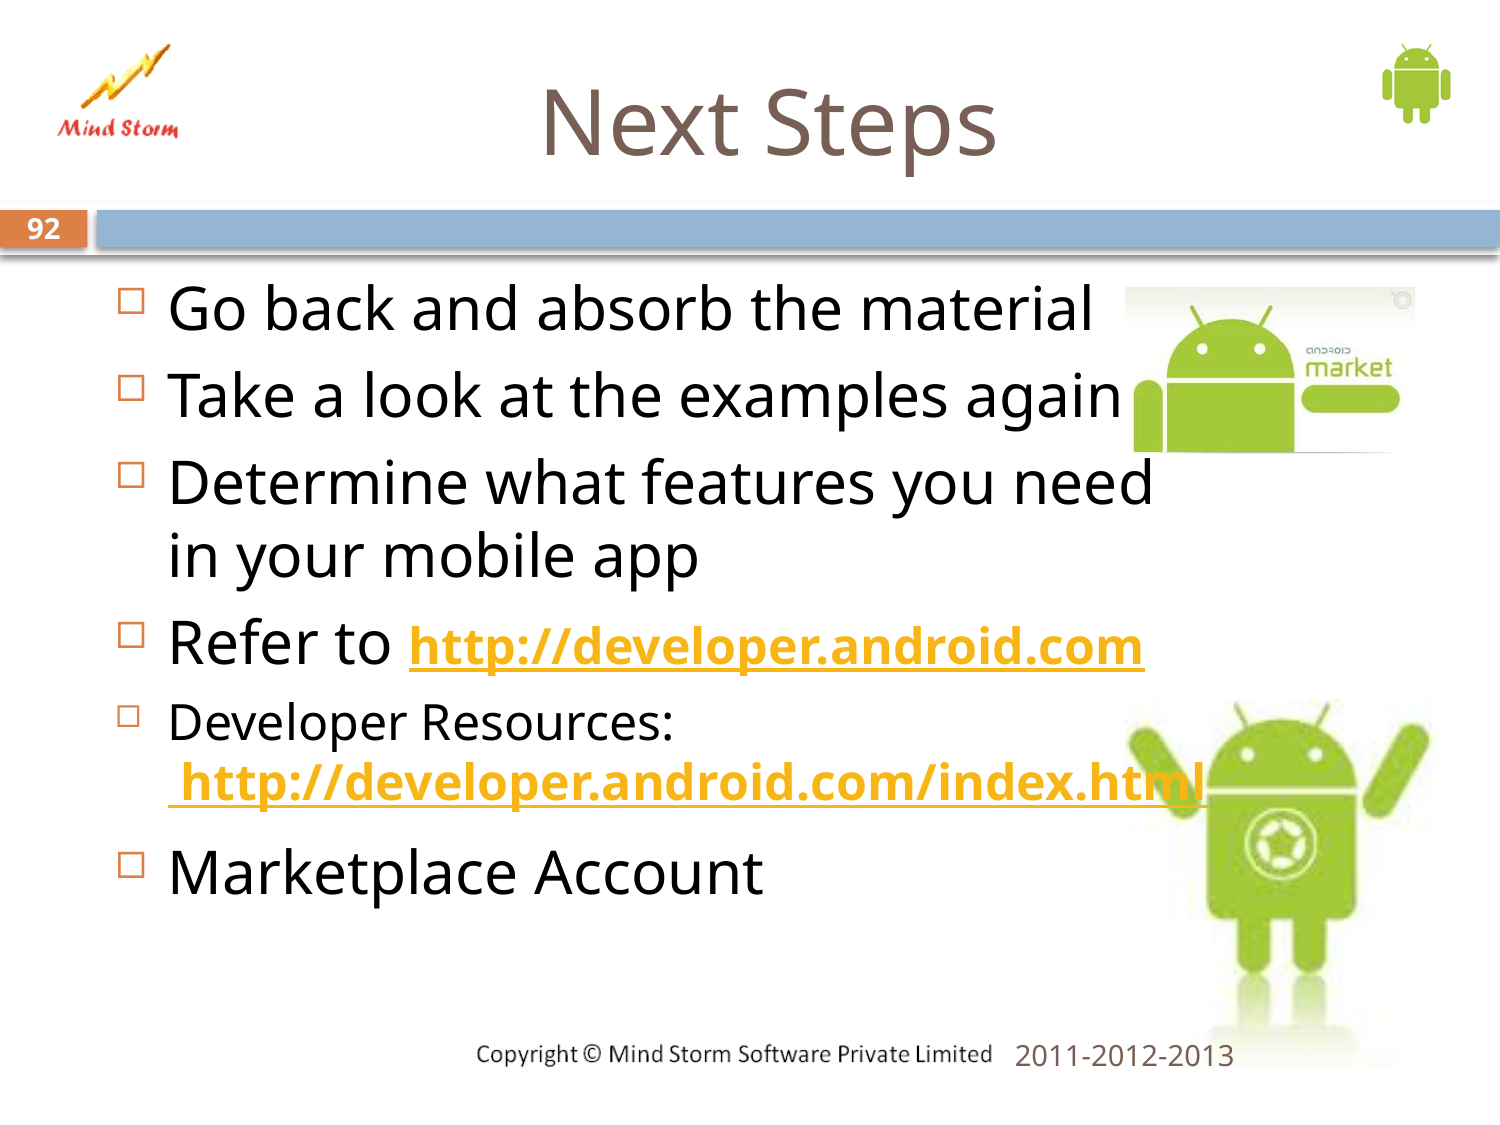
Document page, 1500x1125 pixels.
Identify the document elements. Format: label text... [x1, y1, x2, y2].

picture [1124, 287, 1415, 454]
picture [474, 1037, 999, 1072]
slide_number 92 [0, 209, 88, 250]
list Go back and absorb the material Take a look at the examples again Determine what features you need in your mobile app Refer to http://developer.android.com Developer Resources: http://developer.android.com/index.html Marketplace Account [100, 262, 1438, 1000]
picture [1438, 37, 1454, 131]
title Next Steps [100, 37, 1438, 200]
picture [37, 37, 100, 150]
slide_number 2011-2012-2013 [999, 1025, 1438, 1085]
picture [1124, 699, 1438, 1068]
